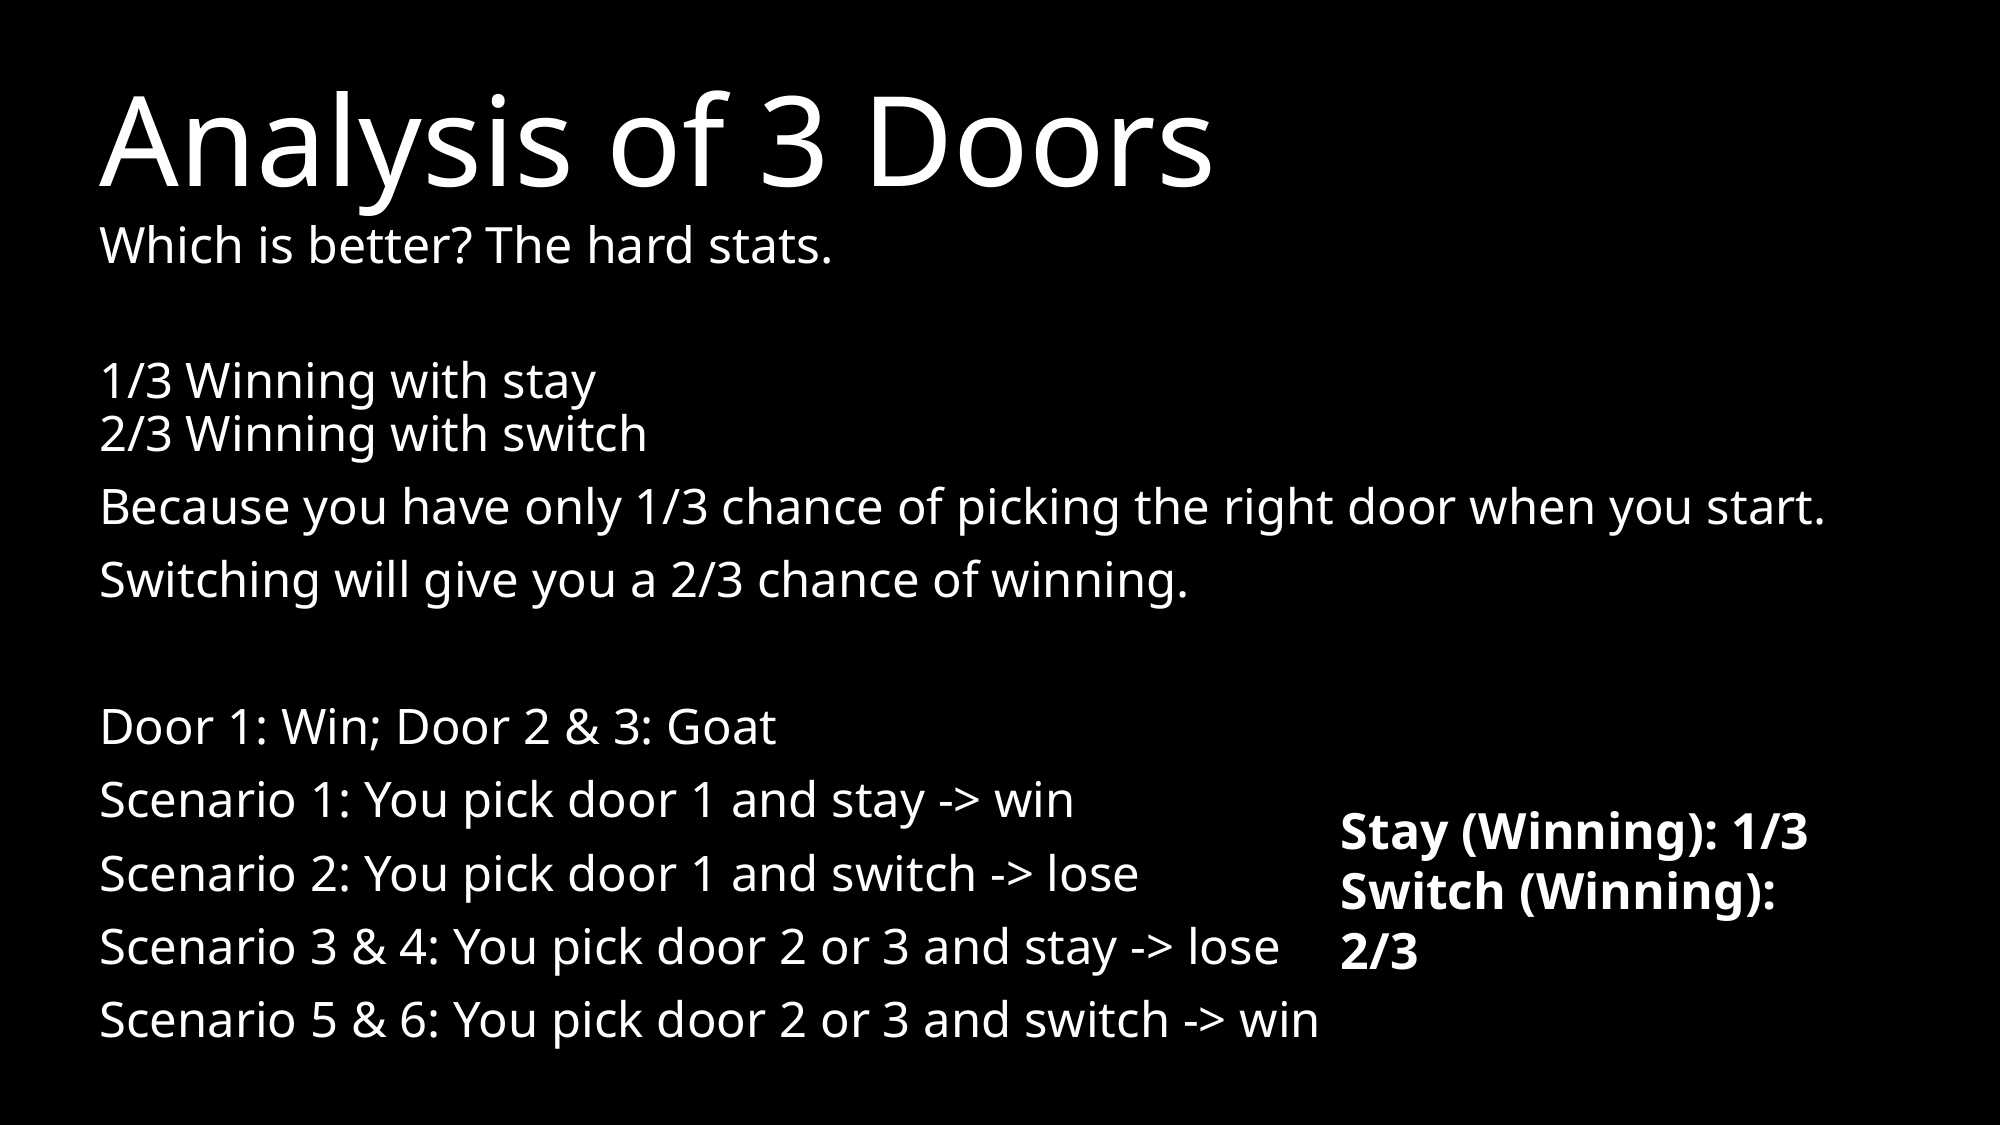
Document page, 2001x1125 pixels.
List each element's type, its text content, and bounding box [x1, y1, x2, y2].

text_box Stay (Winning): 1/3 Switch (Winning): 2/3 [1326, 791, 1859, 987]
subtitle Which is better? The hard stats. [84, 221, 1077, 348]
text_box 1/3 Winning with stay 2/3 Winning with switch Because you have only 1/3 chance of picking the right door when you start. Switching will give you a 2/3 chance of winning. Door 1: Win; Door 2 & 3: Goat Scenario 1: You pick door 1 and stay -> win Scenario 2: You pick door 1 and switch -> lose Scenario 3 & 4: You pick door 2 or 3 and stay -> lose Scenario 5 & 6: You pick door 2 or 3 and switch -> win [84, 348, 1861, 1068]
text_box Analysis of 3 Doors [84, 57, 1326, 221]
